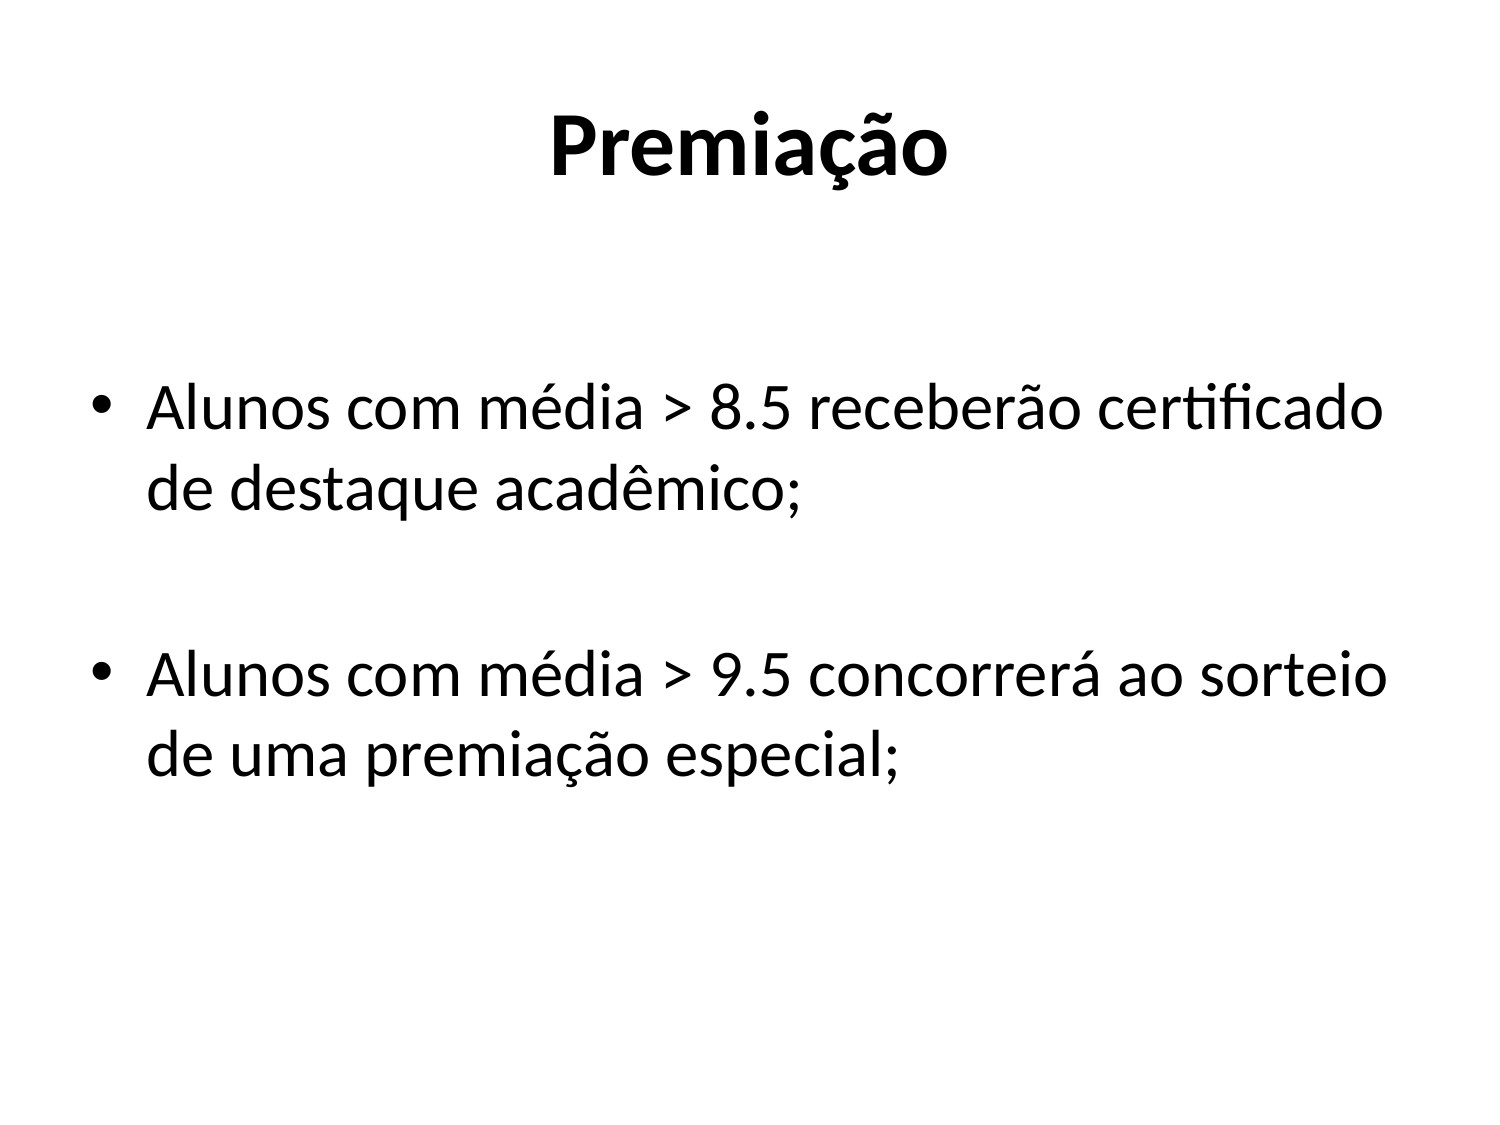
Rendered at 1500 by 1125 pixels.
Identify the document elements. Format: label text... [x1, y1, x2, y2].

title Premiação [75, 45, 1425, 233]
list Alunos com média > 8.5 receberão certificado de destaque acadêmico; Alunos com média > 9.5 concorrerá ao sorteio de uma premiação especial; [75, 262, 1425, 1005]
